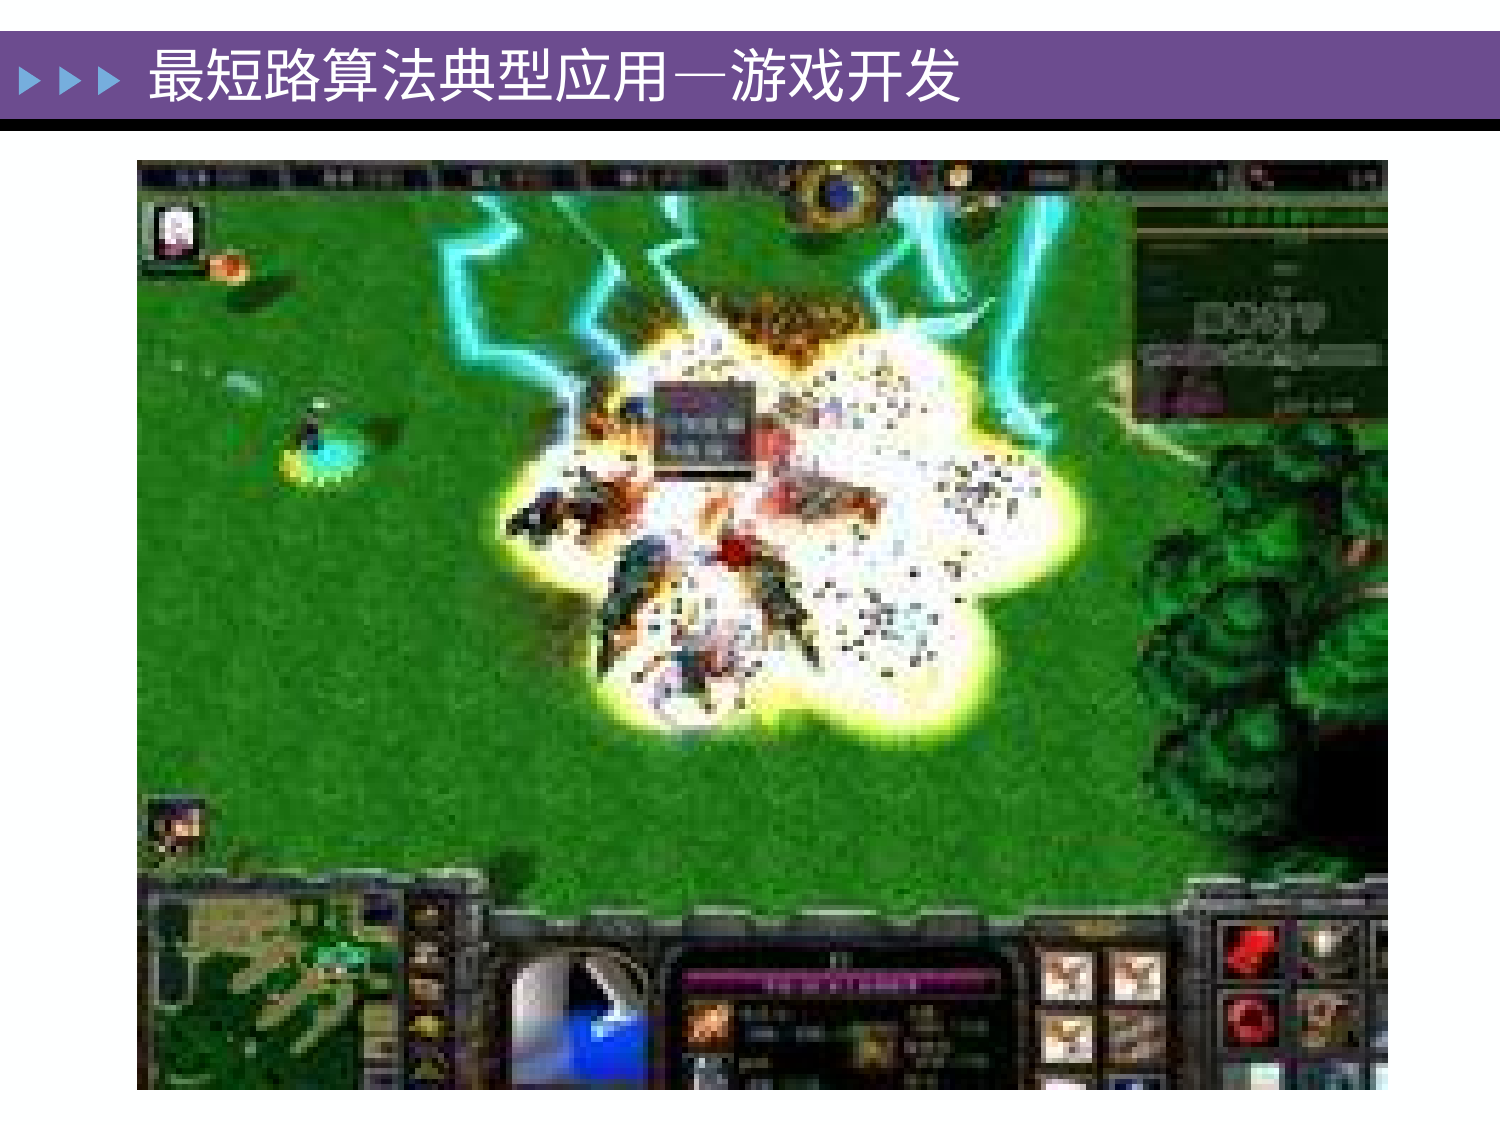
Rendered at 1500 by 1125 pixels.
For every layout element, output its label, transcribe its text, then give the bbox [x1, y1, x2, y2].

picture [137, 160, 1388, 1090]
text_box 最短路算法典型应用—游戏开发 [132, 10, 1479, 137]
